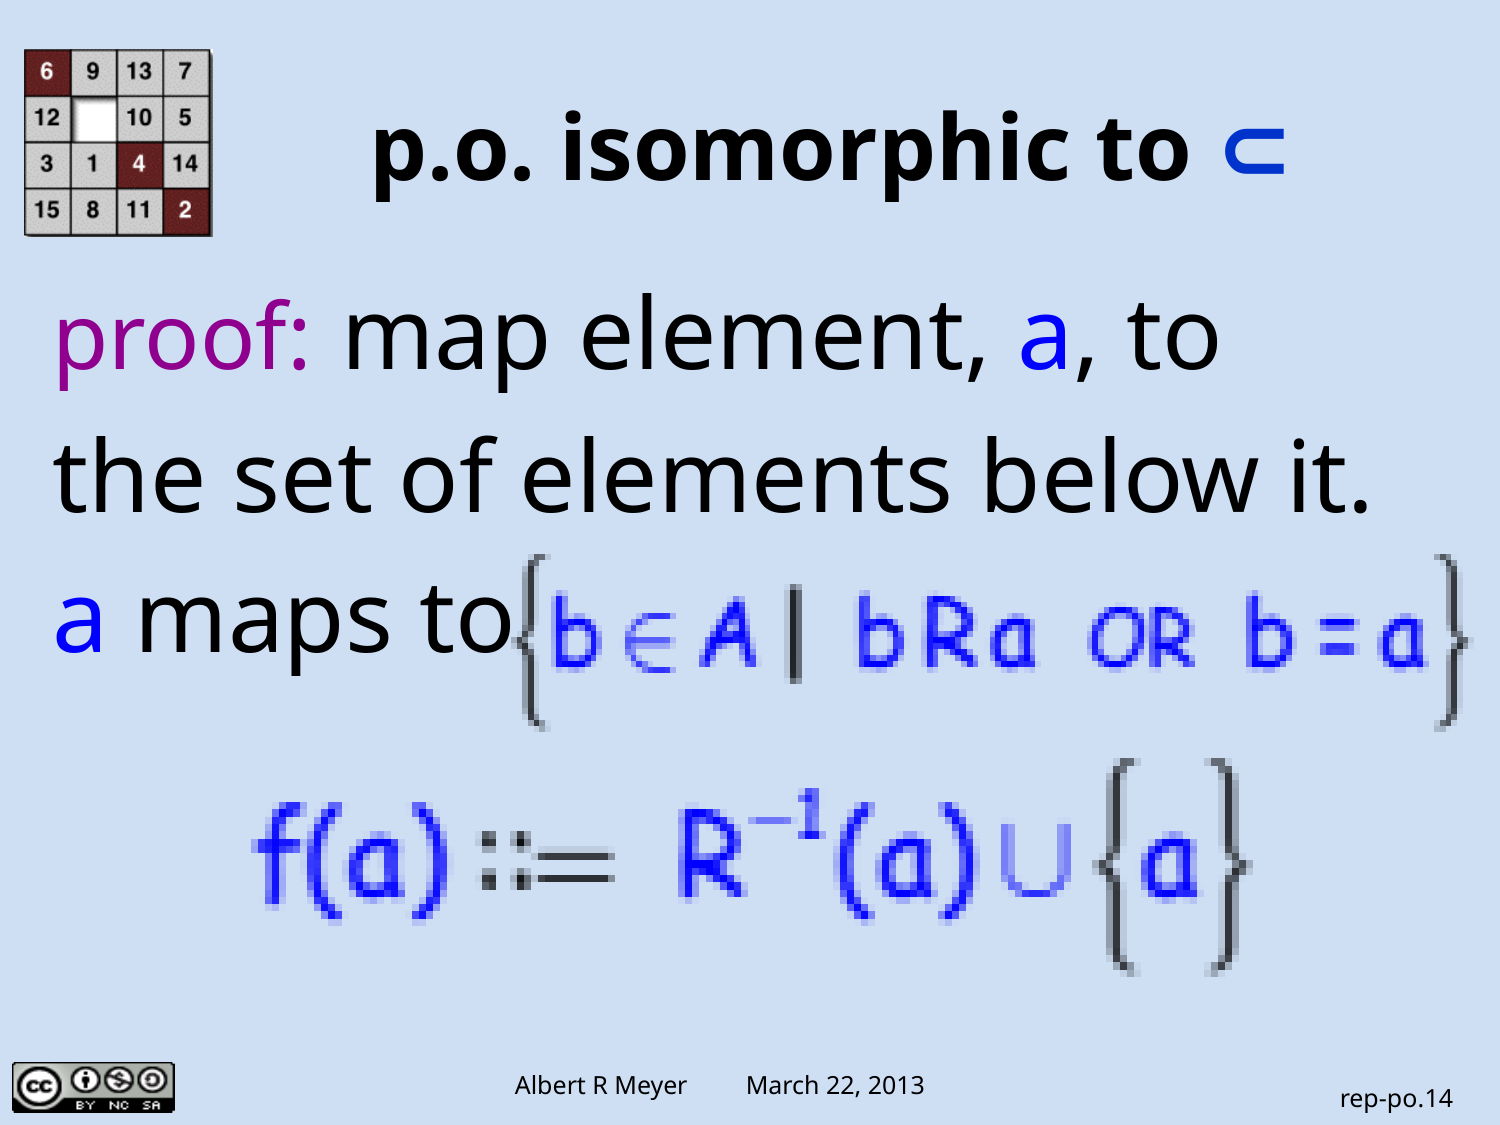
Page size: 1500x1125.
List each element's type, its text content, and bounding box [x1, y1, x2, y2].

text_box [499, 537, 1476, 733]
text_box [237, 737, 1261, 978]
picture [24, 49, 213, 237]
list proof: map element, a, to the set of elements below it. a maps to [37, 249, 1450, 700]
title p.o. isomorphic to ⊂ [225, 50, 1438, 238]
picture [12, 1062, 175, 1113]
